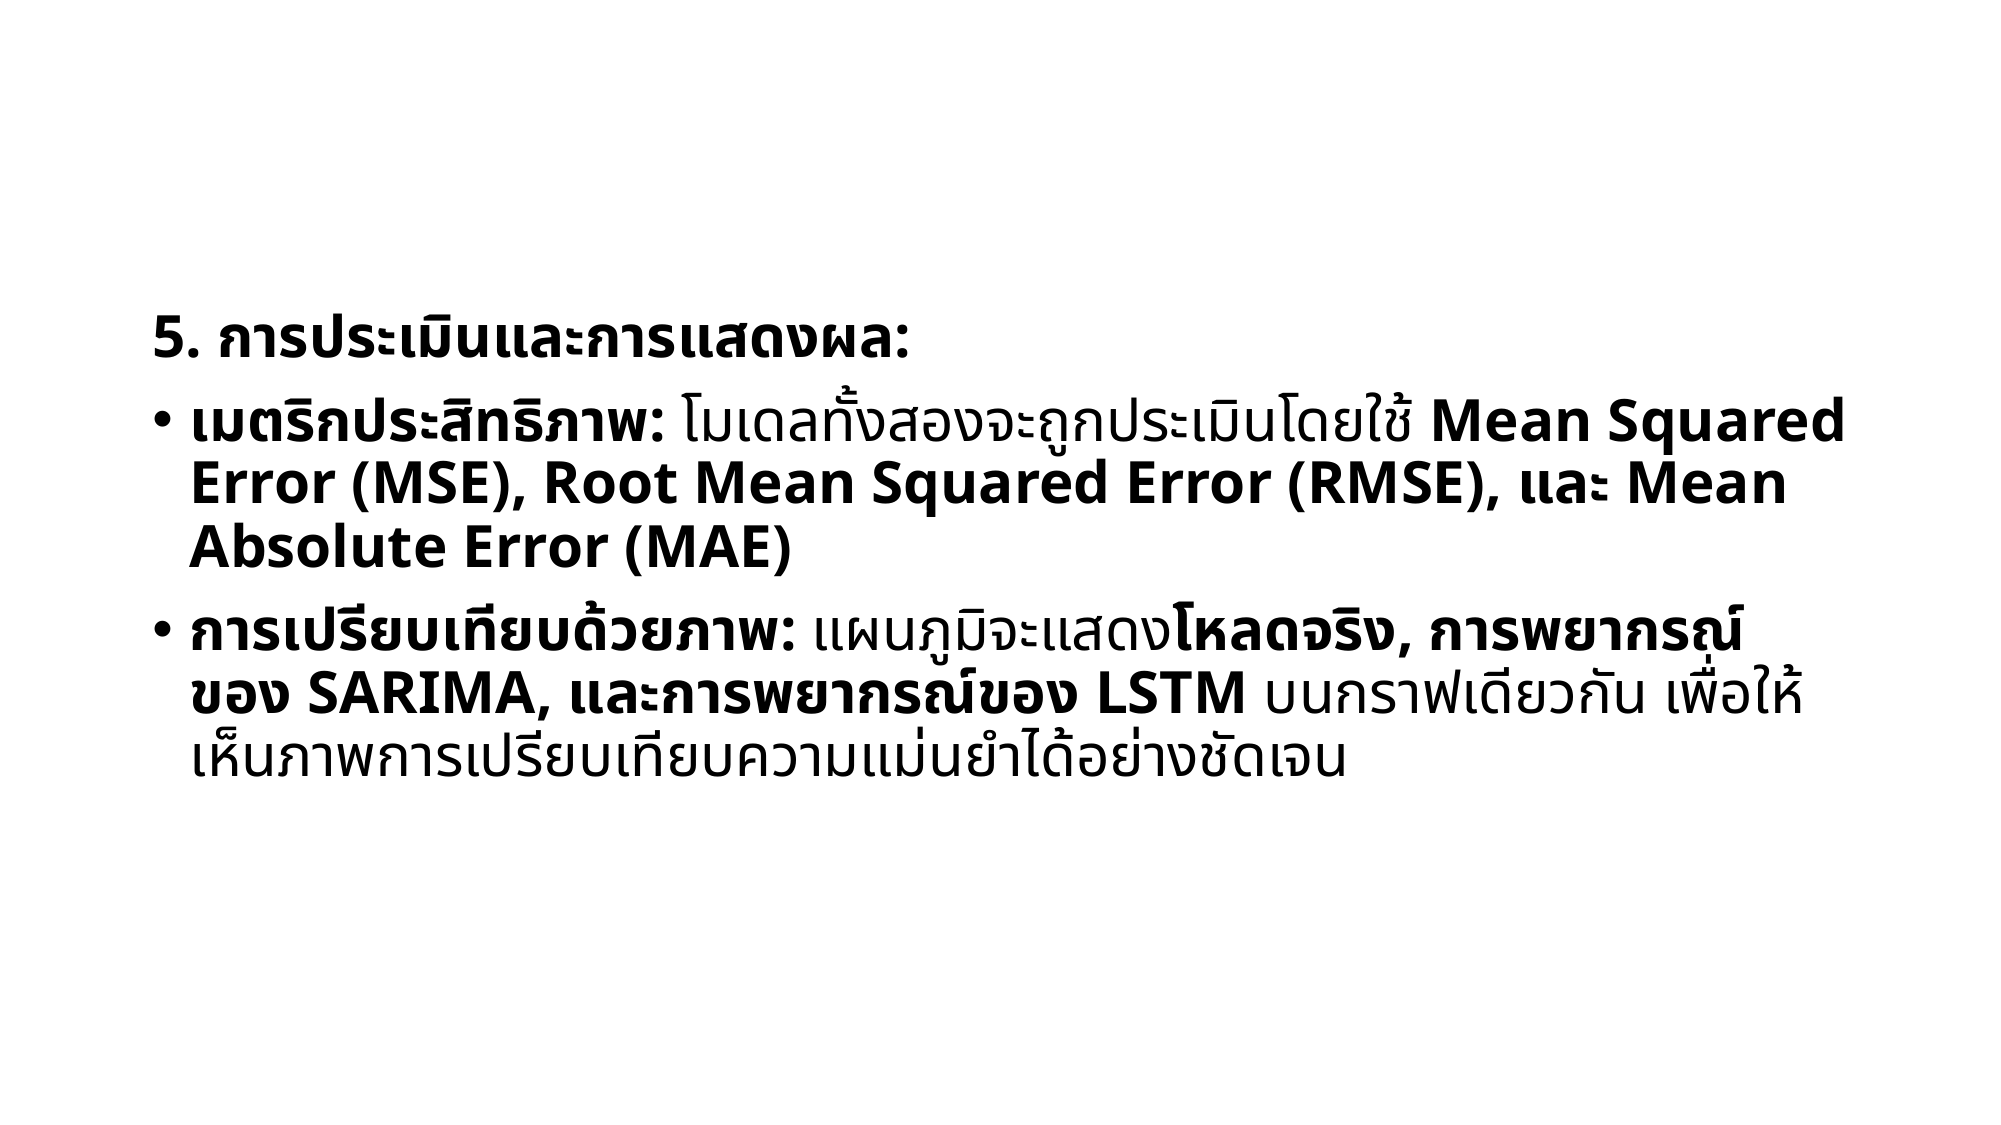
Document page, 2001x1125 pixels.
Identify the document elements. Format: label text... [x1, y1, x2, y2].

list 5. การประเมินและการแสดงผล: เมตริกประสิทธิภาพ: โมเดลทั้งสองจะถูกประเมินโดยใช้ Mean Squared Error (MSE), Root Mean Squared Error (RMSE), และ Mean Absolute Error (MAE) การเปรียบเทียบด้วยภาพ: แผนภูมิจะแสดงโหลดจริง, การพยากรณ์ของ SARIMA, และการพยากรณ์ของ LSTM บนกราฟเดียวกัน เพื่อให้เห็นภาพการเปรียบเทียบความแม่นยำได้อย่างชัดเจน [137, 299, 1863, 1014]
